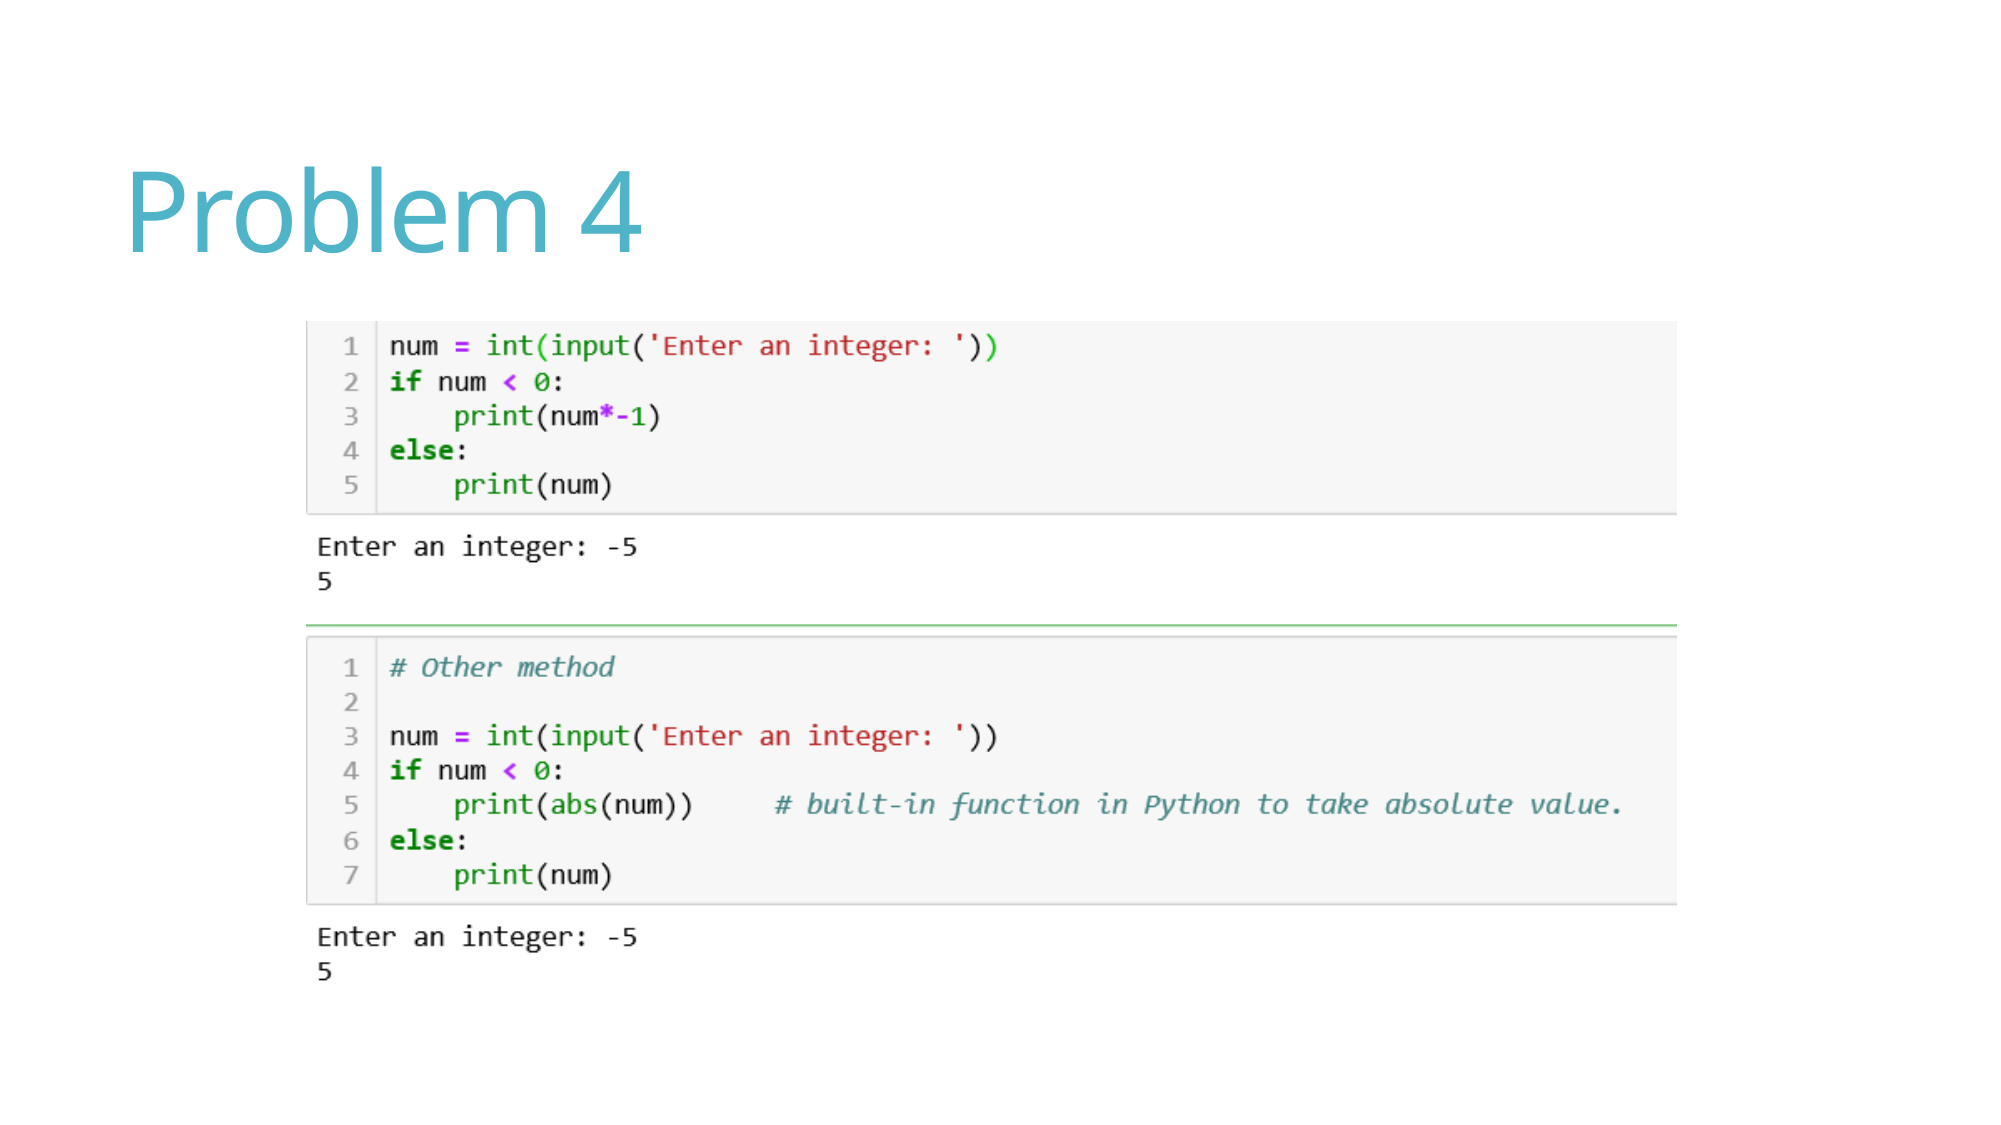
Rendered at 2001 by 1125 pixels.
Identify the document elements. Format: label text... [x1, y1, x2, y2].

title Problem 4 [107, 81, 1875, 354]
picture [305, 321, 1677, 1010]
